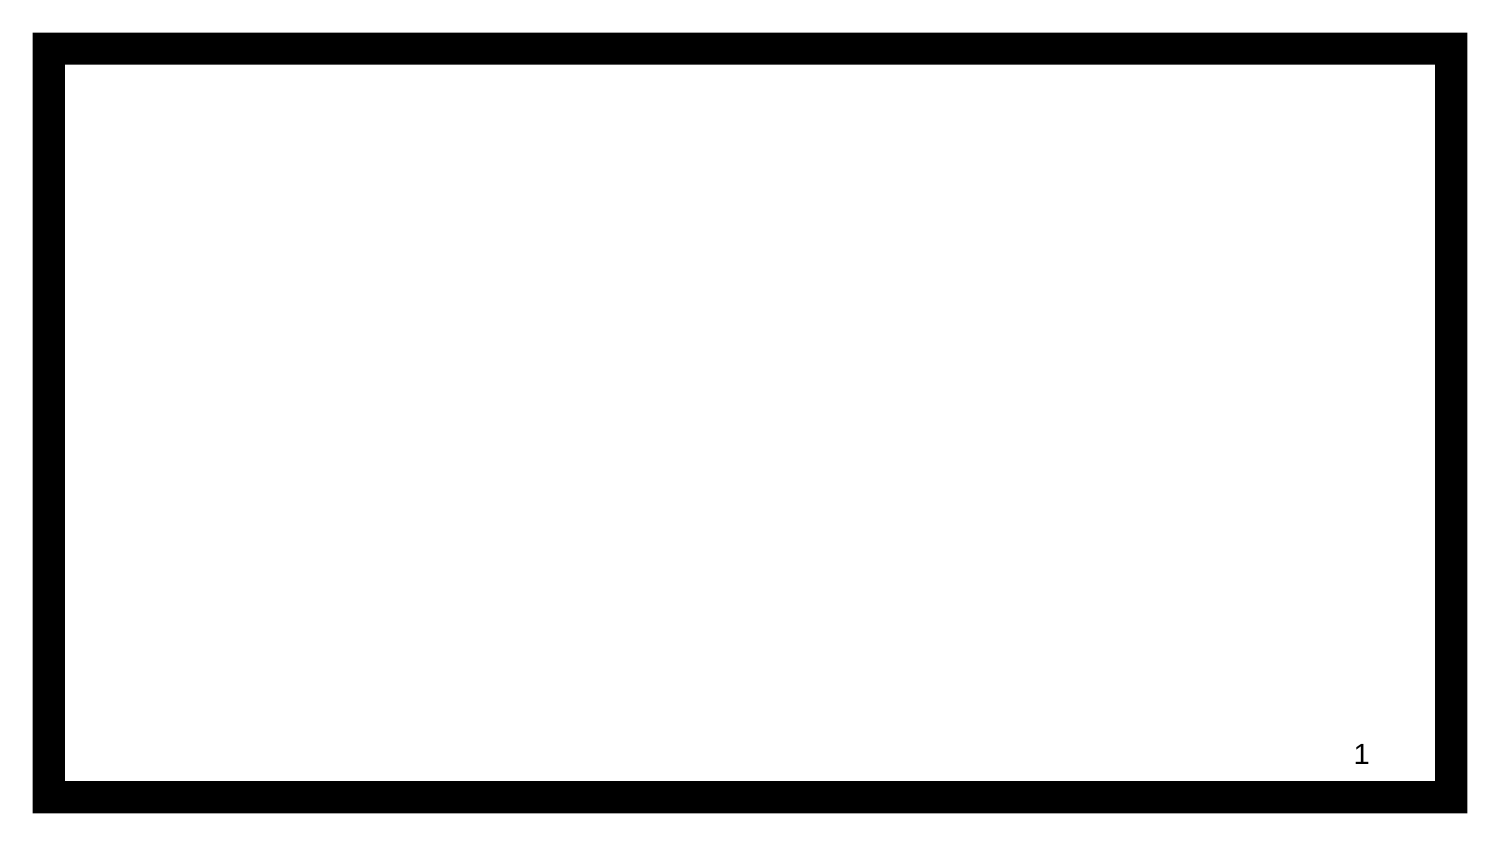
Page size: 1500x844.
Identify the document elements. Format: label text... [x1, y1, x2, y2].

slide_number 1 [1338, 720, 1429, 786]
